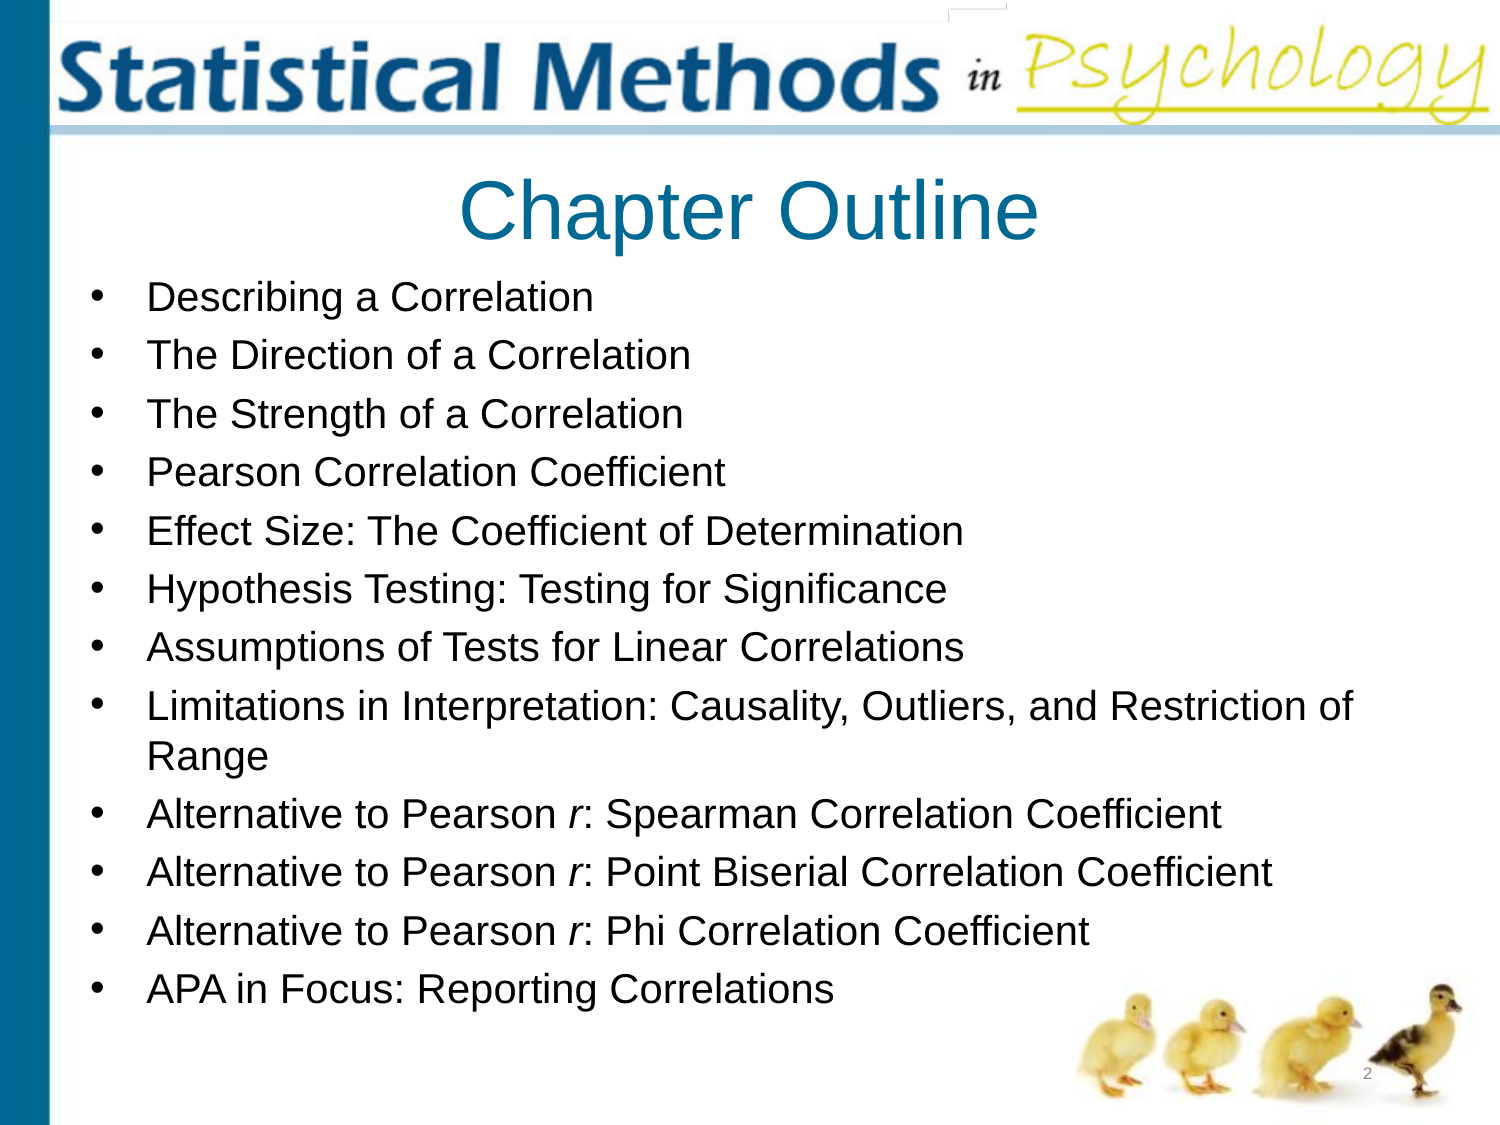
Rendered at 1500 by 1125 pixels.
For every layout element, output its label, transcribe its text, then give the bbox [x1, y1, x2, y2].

list Describing a Correlation The Direction of a Correlation The Strength of a Correlation Pearson Correlation Coefficient Effect Size: The Coefficient of Determination Hypothesis Testing: Testing for Significance Assumptions of Tests for Linear Correlations Limitations in Interpretation: Causality, Outliers, and Restriction of Range Alternative to Pearson r: Spearman Correlation Coefficient Alternative to Pearson r: Point Biserial Correlation Coefficient Alternative to Pearson r: Phi Correlation Coefficient APA in Focus: Reporting Correlations [75, 262, 1425, 988]
title Chapter Outline [75, 137, 1425, 262]
slide_number 2 [1325, 1042, 1388, 1103]
picture [48, 0, 1500, 1125]
